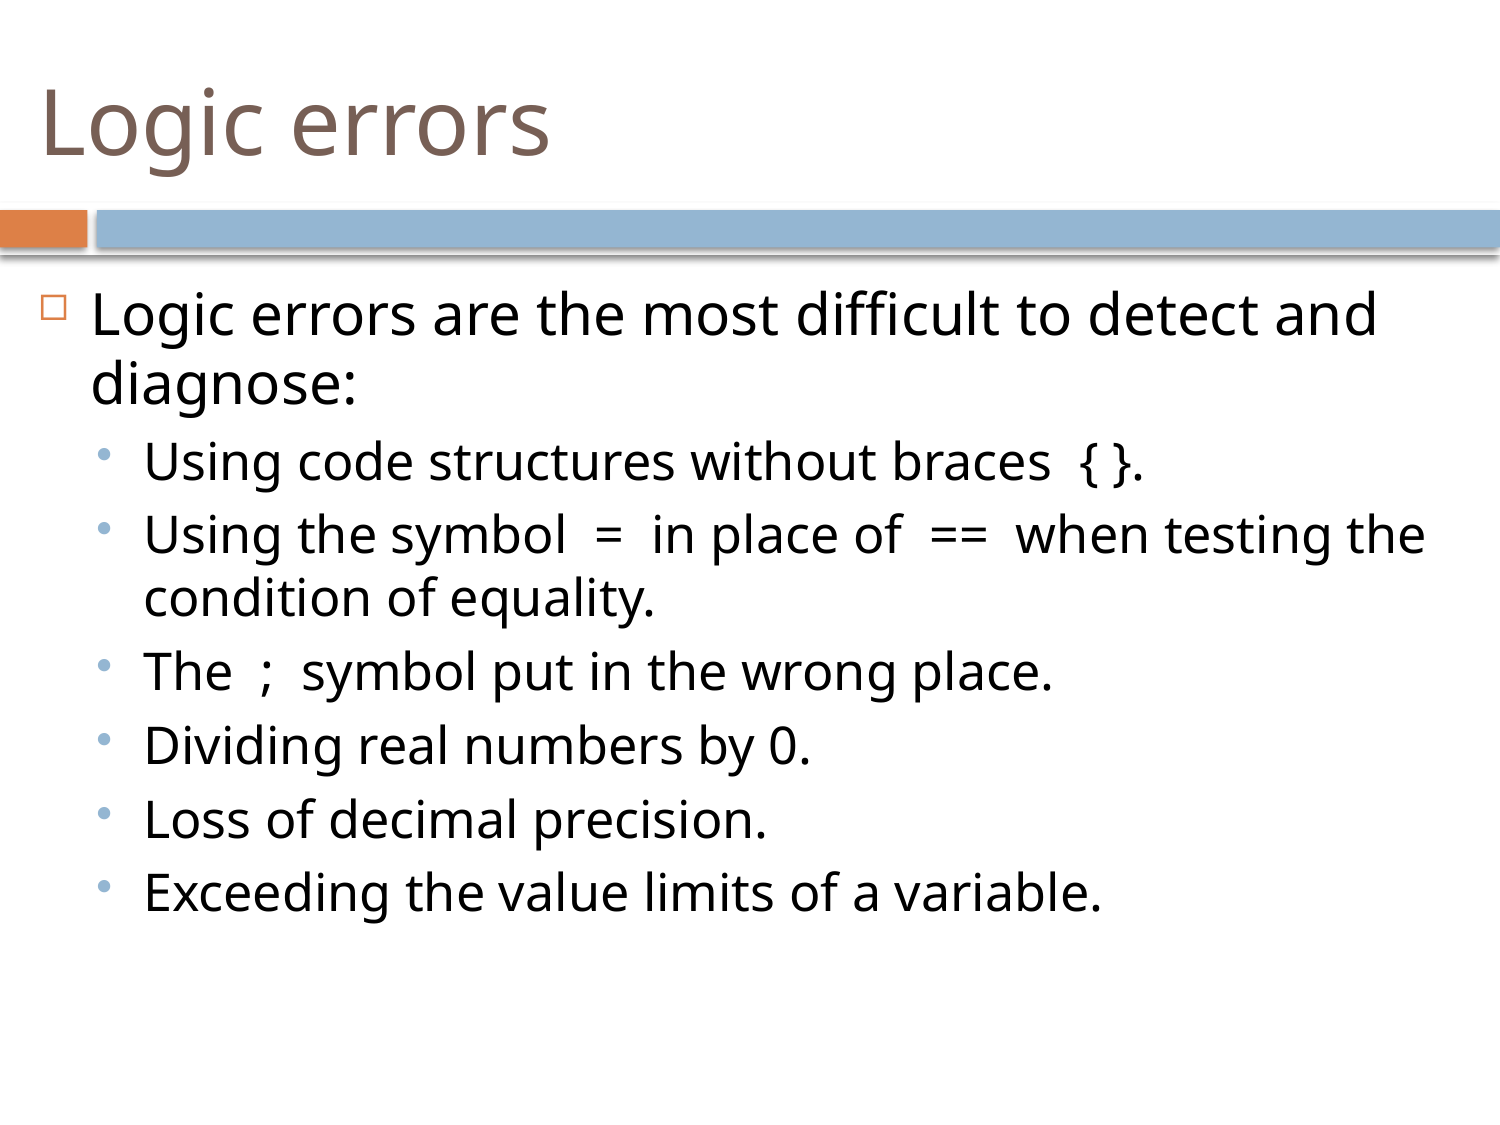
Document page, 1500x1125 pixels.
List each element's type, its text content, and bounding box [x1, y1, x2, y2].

title Logic errors [23, 37, 1500, 200]
list Logic errors are the most difficult to detect and diagnose: Using code structures without braces { }. Using the symbol = in place of == when testing the condition of equality. The ; symbol put in the wrong place. Dividing real numbers by 0. Loss of decimal precision. Exceeding the value limits of a variable. [23, 269, 1465, 1125]
